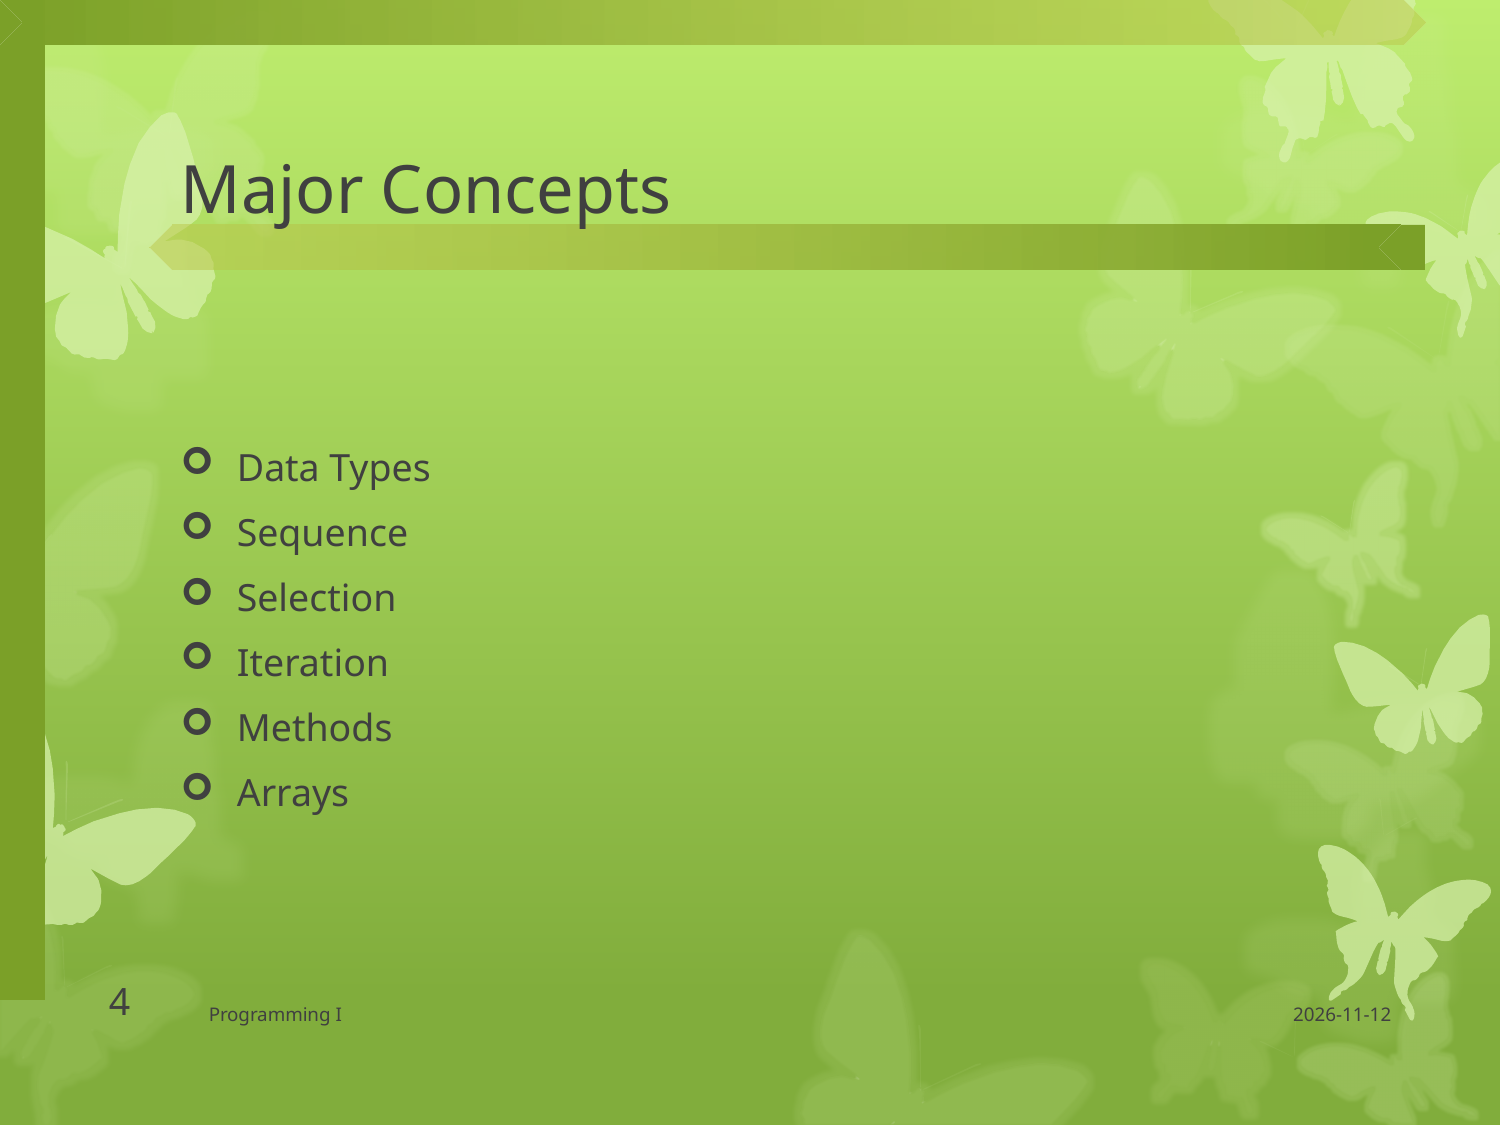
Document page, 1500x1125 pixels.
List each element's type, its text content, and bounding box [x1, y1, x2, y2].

list Data Types Sequence Selection Iteration Methods Arrays [165, 296, 1335, 962]
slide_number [1056, 976, 1406, 1037]
slide_number 4 [93, 976, 194, 1037]
title Major Concepts [165, 110, 1335, 263]
footer Programming I [194, 976, 1056, 1037]
